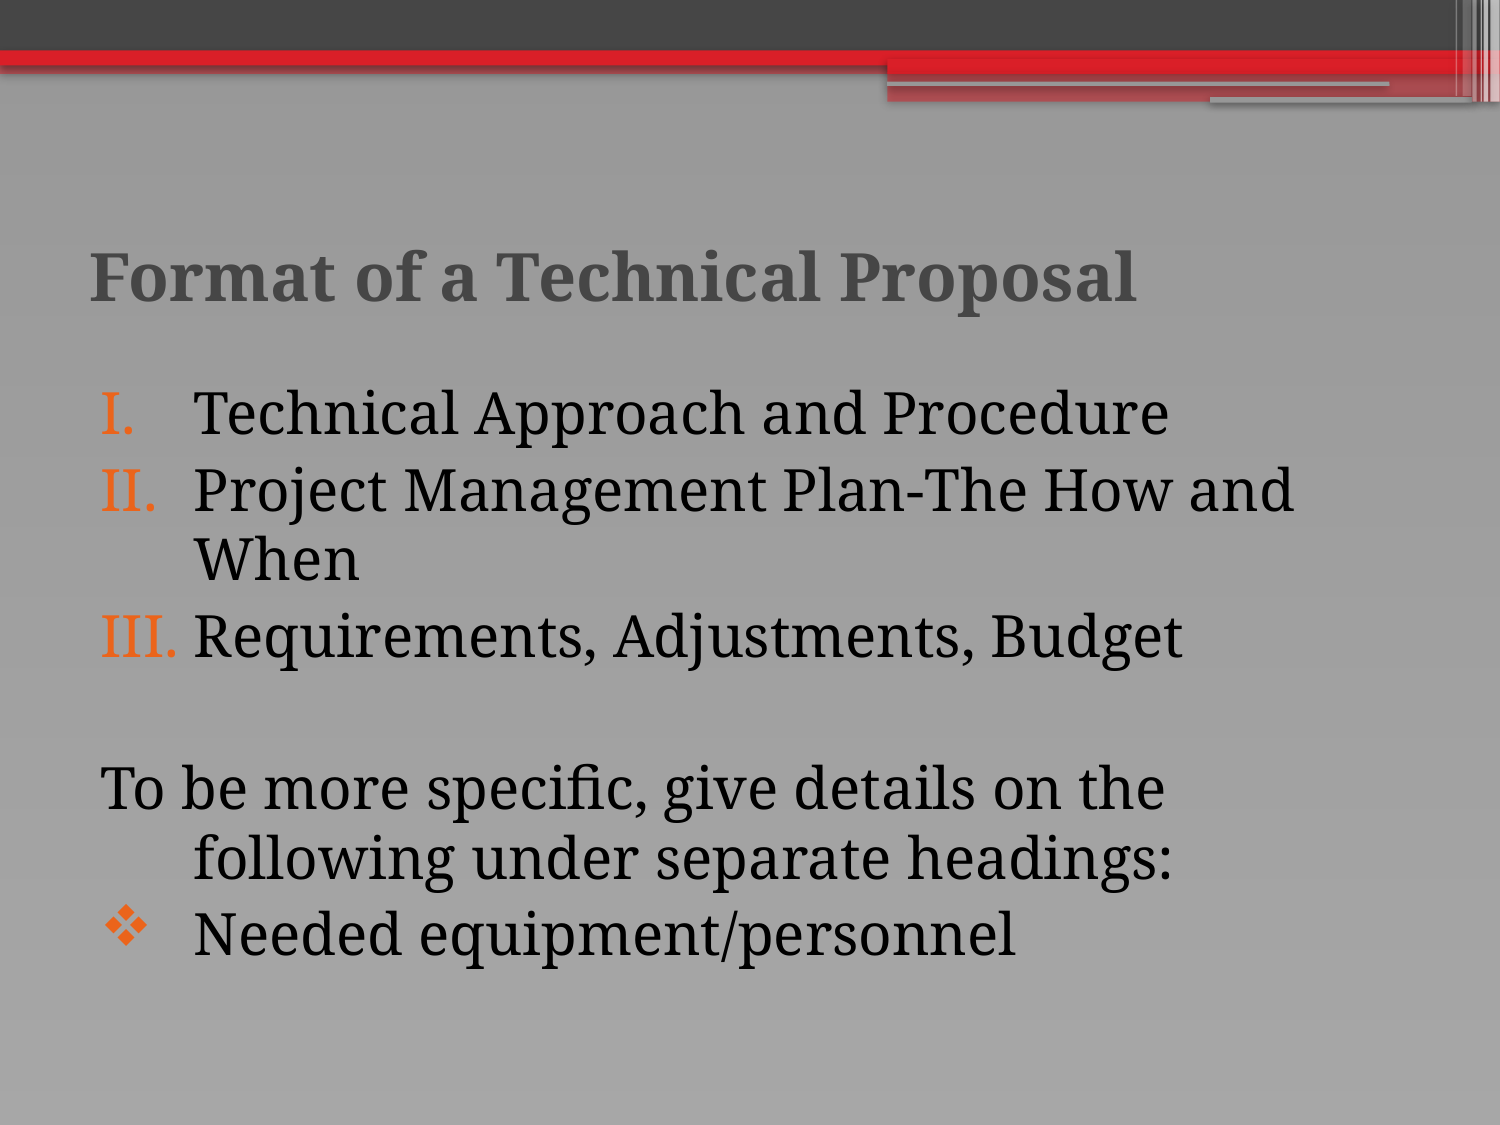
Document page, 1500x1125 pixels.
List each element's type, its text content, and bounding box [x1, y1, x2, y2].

list Technical Approach and Procedure Project Management Plan-The How and When Requirements, Adjustments, Budget To be more specific, give details on the following under separate headings: Needed equipment/personnel [75, 368, 1425, 1079]
title Format of a Technical Proposal [75, 187, 1425, 363]
